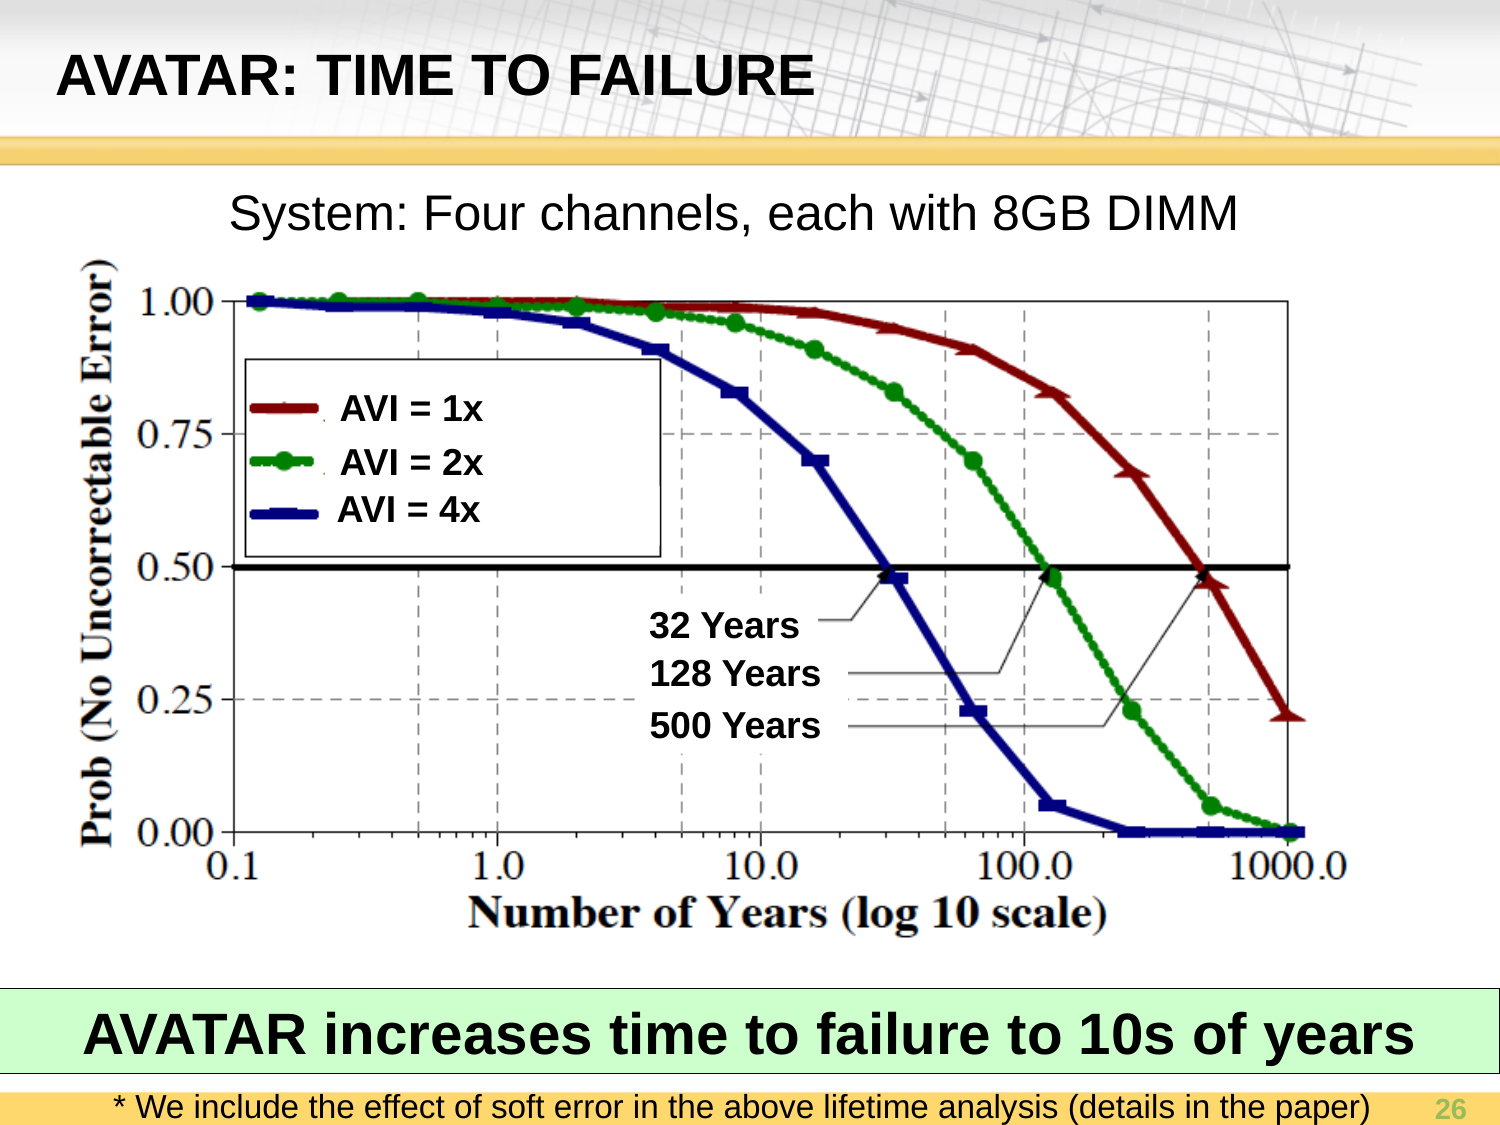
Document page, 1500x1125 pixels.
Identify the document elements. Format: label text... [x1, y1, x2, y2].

text_box * We include the effect of soft error in the above lifetime analysis (details in the paper) [98, 1077, 1389, 1125]
text_box System: Four channels, each with 8GB DIMM [213, 173, 1306, 244]
picture [0, 0, 1500, 988]
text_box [53, 246, 1391, 956]
title AVATAR: TIME TO FAILURE [40, 32, 1416, 113]
slide_number 26 [1389, 1087, 1483, 1125]
picture [0, 1074, 1500, 1092]
text_box AVATAR increases time to failure to 10s of years [0, 988, 1500, 1074]
